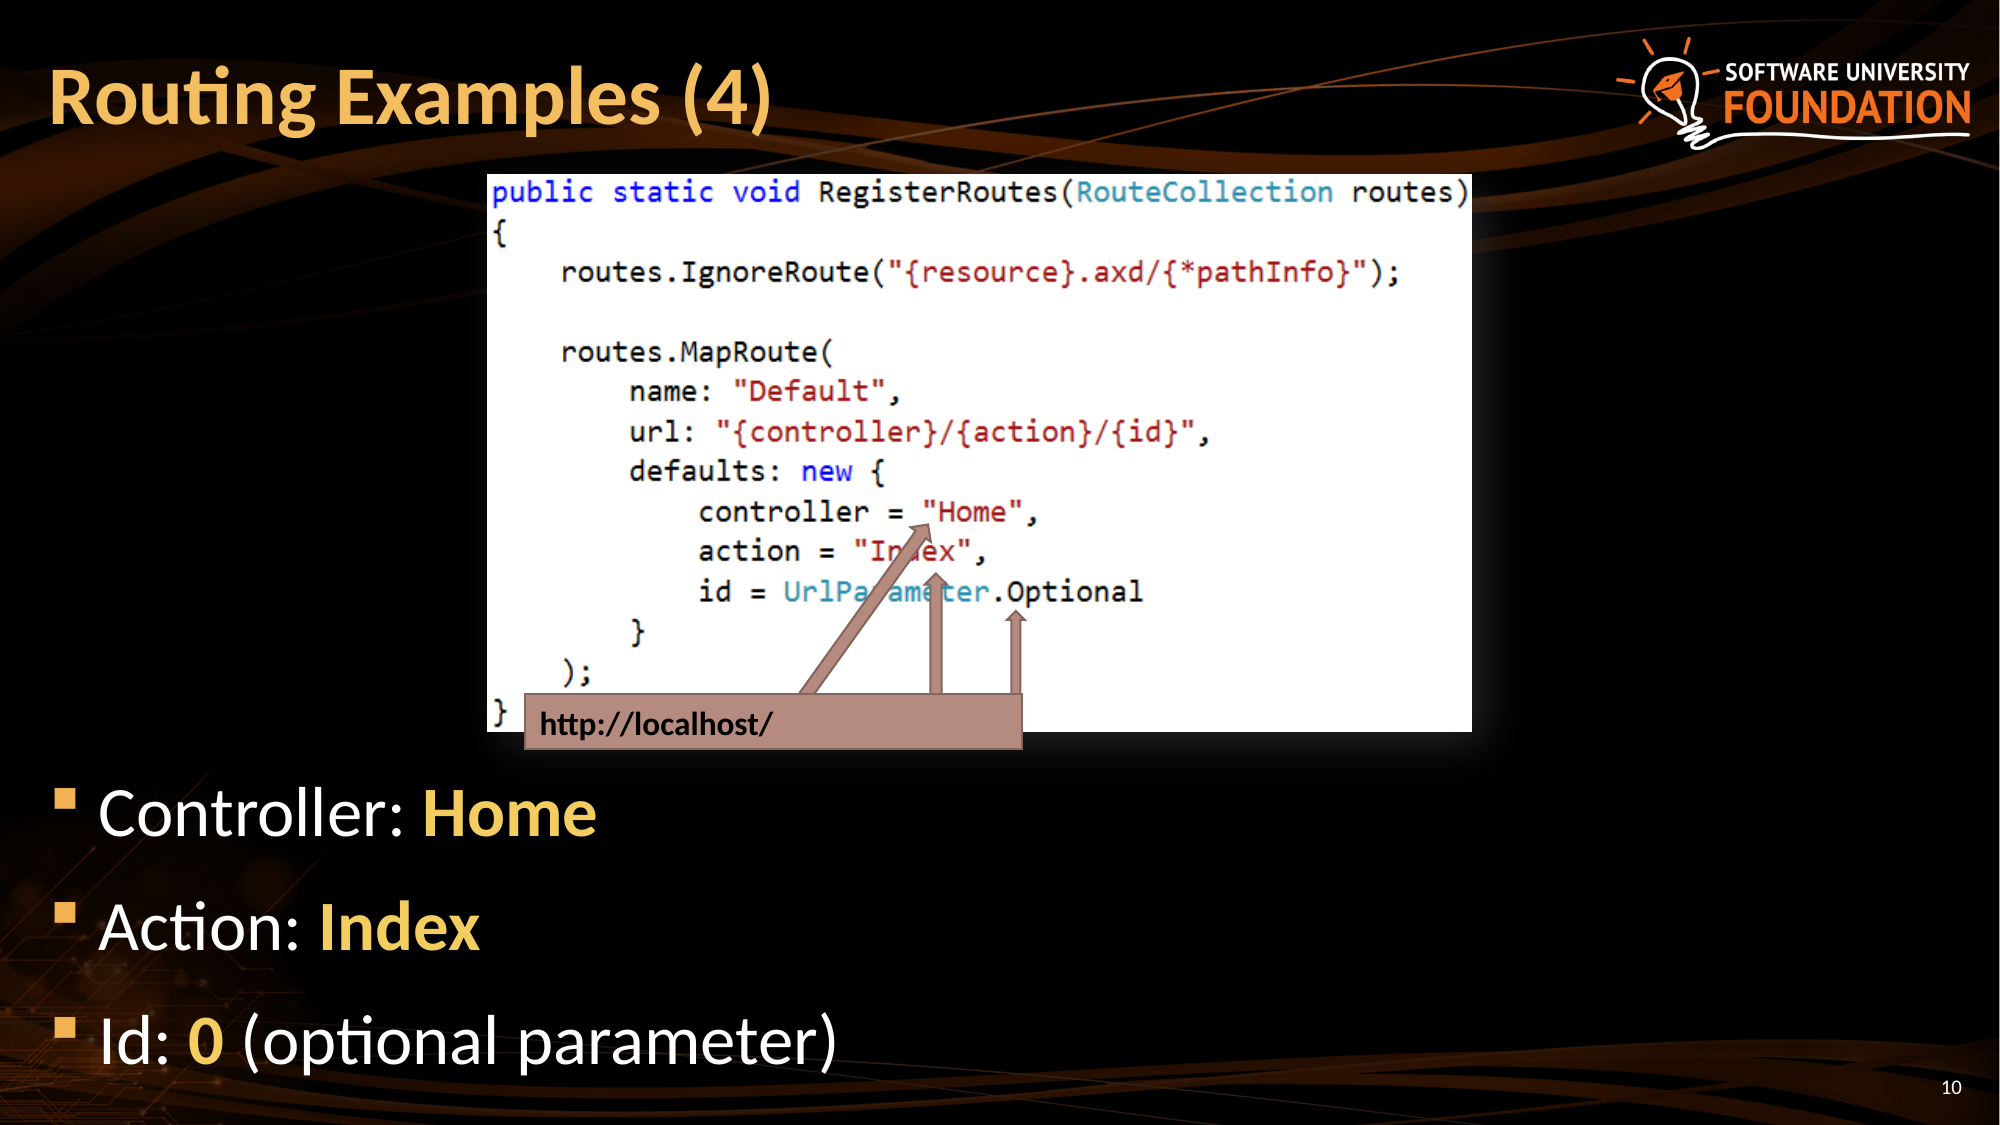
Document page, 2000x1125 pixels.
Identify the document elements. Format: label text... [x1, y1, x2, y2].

title Routing Examples (4) [30, 6, 1602, 189]
picture [0, 0, 2000, 1125]
text_box http://localhost/ [524, 732, 1023, 750]
list Controller: Home Action: Index Id: 0 (optional parameter) [31, 188, 1968, 1103]
